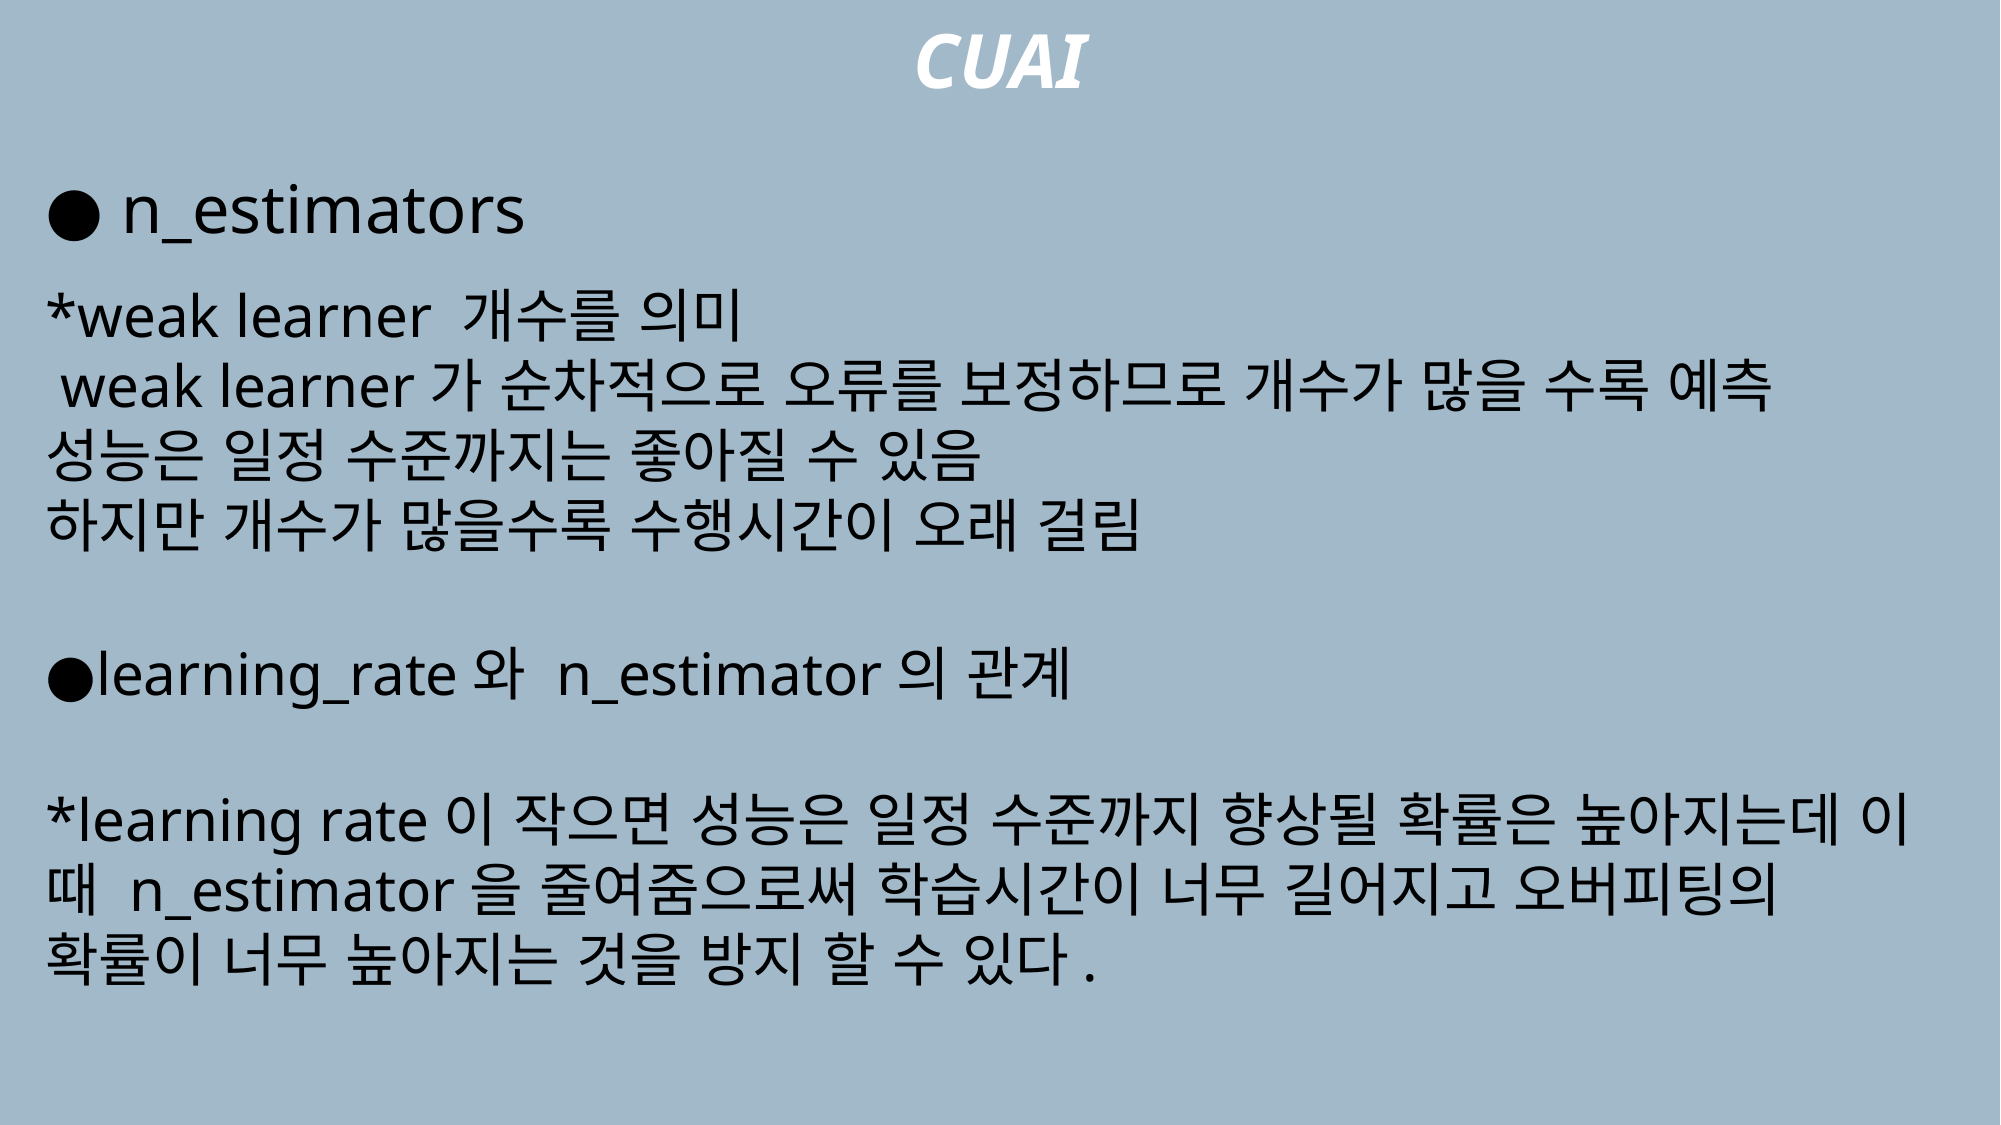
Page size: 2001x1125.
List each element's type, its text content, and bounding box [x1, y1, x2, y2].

text_box ● n_estimators [30, 159, 1384, 255]
text_box CUAI [441, 5, 1559, 111]
text_box *learning rate이 작으면 성능은 일정 수준까지 향상될 확률은 높아지는데 이 때 n_estimator을 줄여줌으로써 학습시간이 너무 길어지고 오버피팅의 확률이 너무 높아지는 것을 방지 할 수 있다. [30, 775, 1961, 1001]
text_box *weak learner 개수를 의미 weak learner가 순차적으로 오류를 보정하므로 개수가 많을 수록 예측 성능은 일정 수준까지는 좋아질 수 있음 하지만 개수가 많을수록 수행시간이 오래 걸림 [30, 272, 1961, 567]
text_box ●learning_rate와 n_estimator의 관계 [30, 629, 1961, 715]
